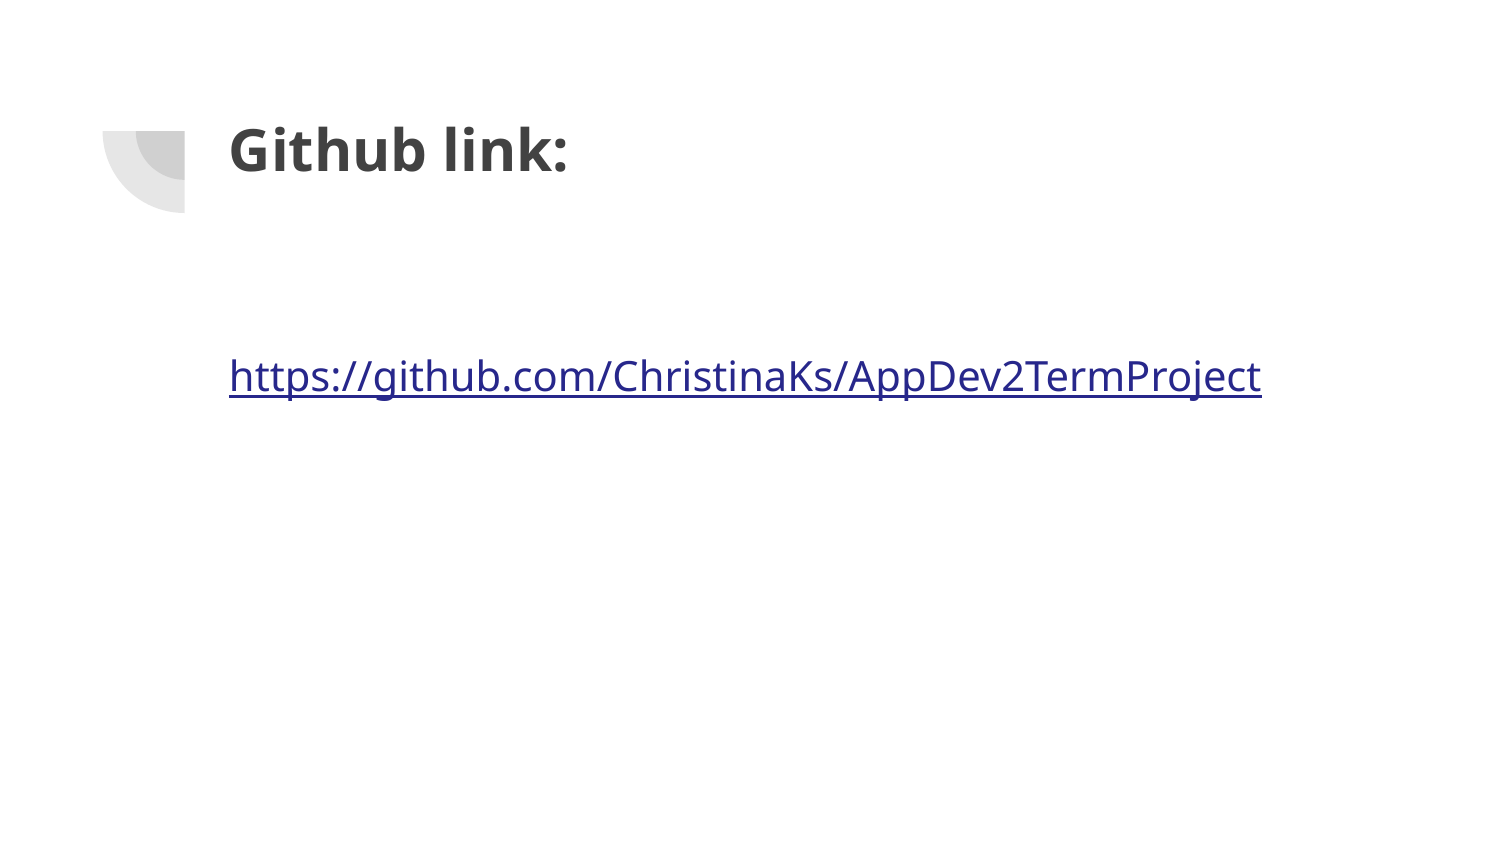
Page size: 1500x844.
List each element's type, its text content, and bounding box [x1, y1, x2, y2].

list https://github.com/ChristinaKs/AppDev2TermProject [213, 326, 1368, 744]
title Github link: [213, 98, 1368, 263]
